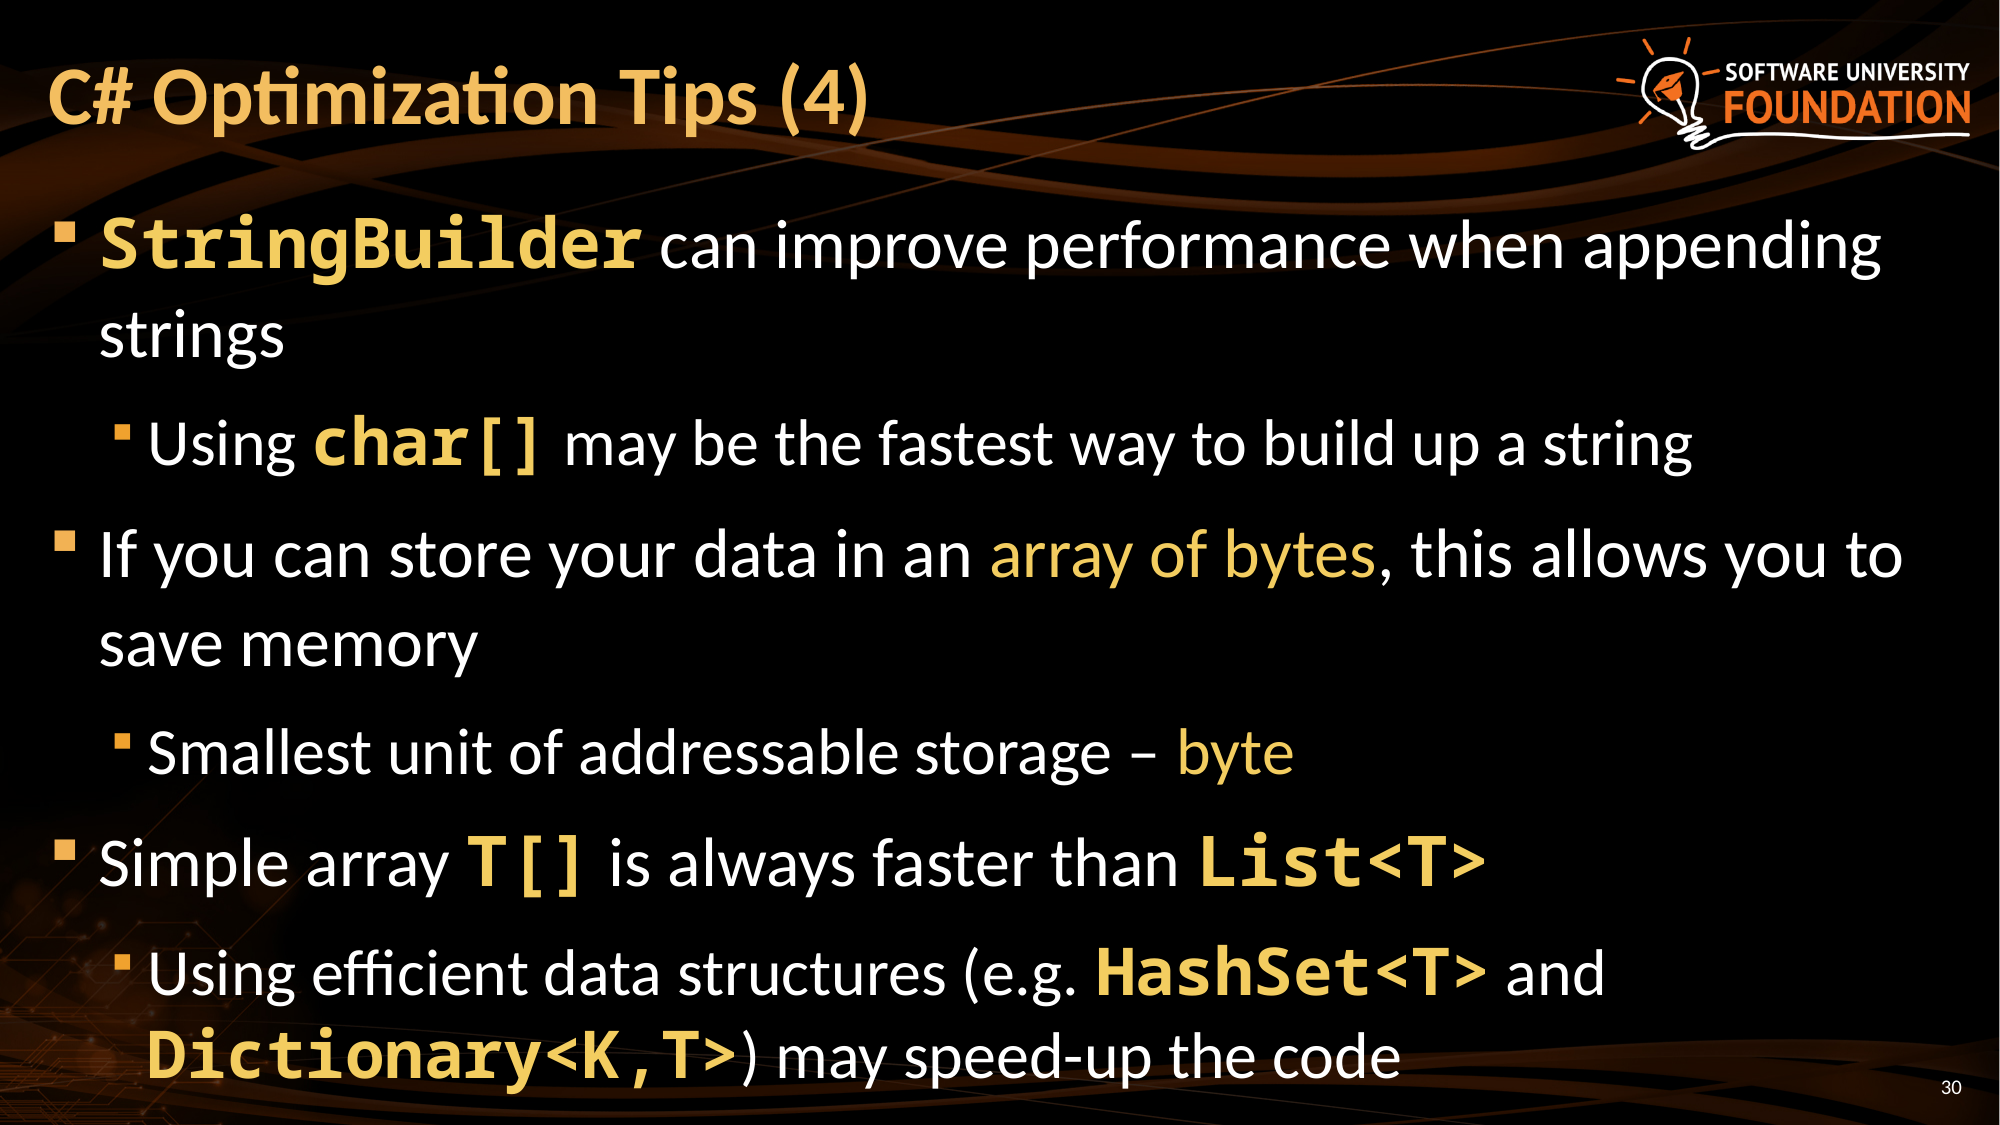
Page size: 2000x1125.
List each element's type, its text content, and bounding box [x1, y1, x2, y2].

picture [0, 0, 2000, 1125]
list StringBuilder can improve performance when appending strings Using char[] may be the fastest way to build up a string If you can store your data in an array of bytes, this allows you to save memory Smallest unit of addressable storage – byte Simple array T[] is always faster than List<T> Using efficient data structures (e.g. HashSet<T> and Dictionary<K,T>) may speed-up the code [31, 188, 1968, 1103]
title C# Optimization Tips (4) [30, 6, 1602, 189]
